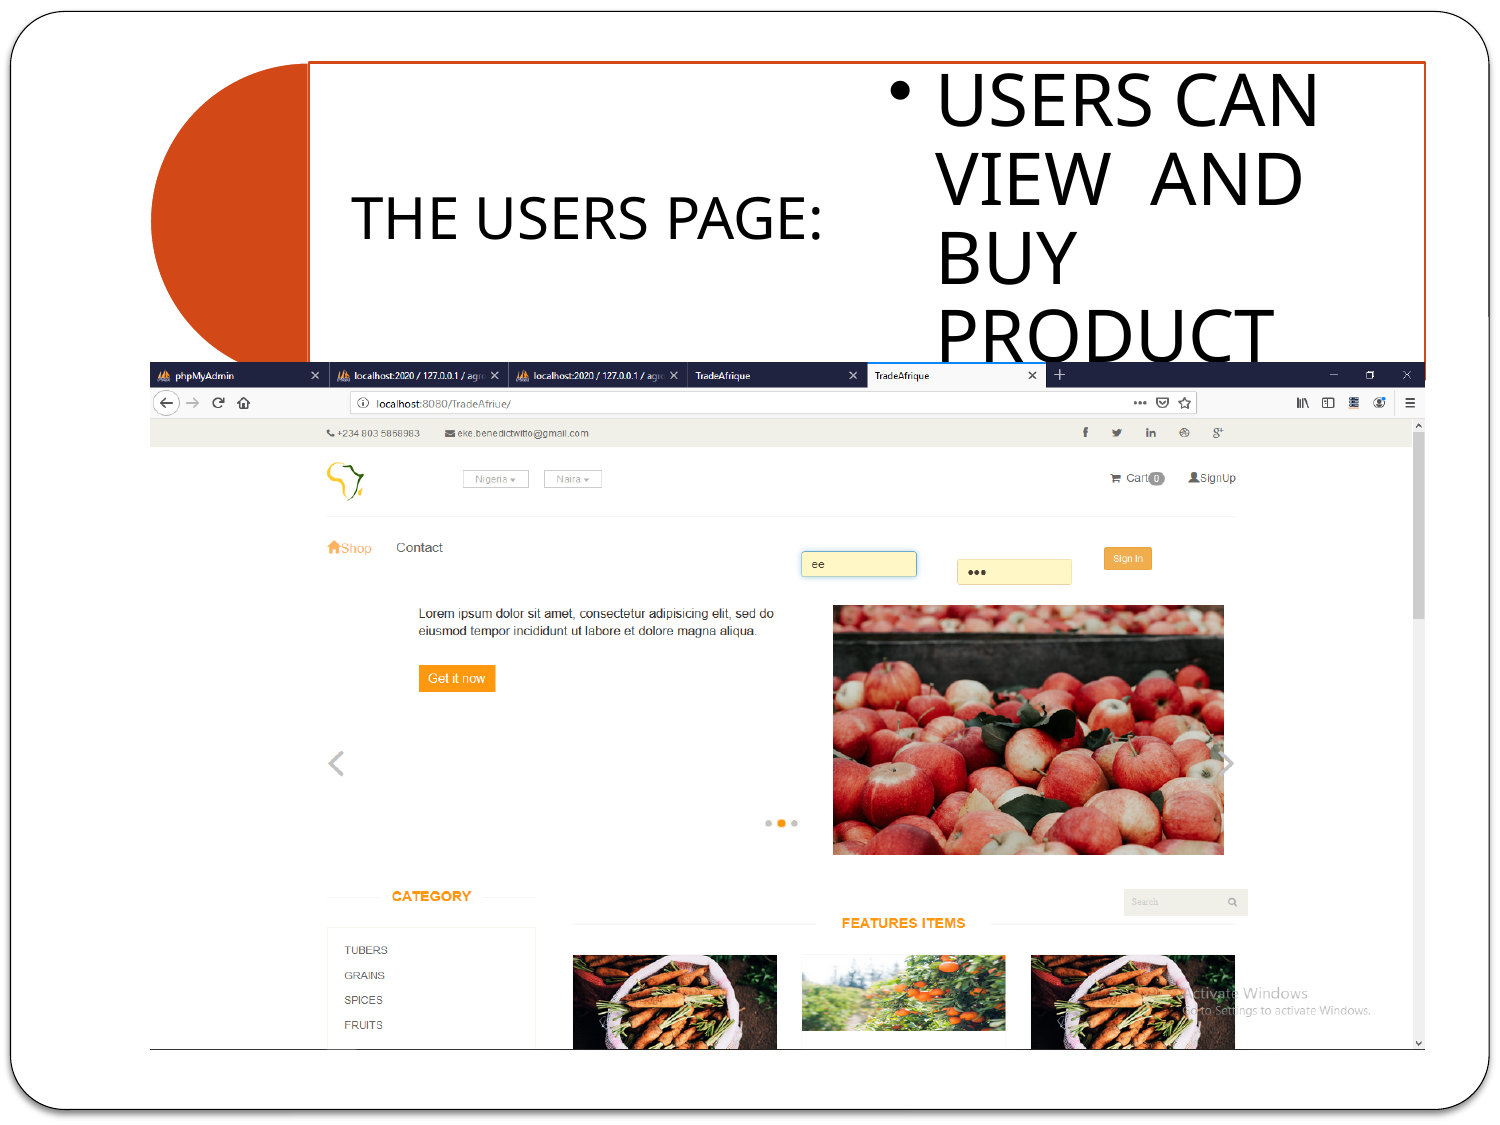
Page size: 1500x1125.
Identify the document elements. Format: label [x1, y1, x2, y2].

text_box [149, 62, 1426, 362]
list [149, 362, 1426, 1051]
